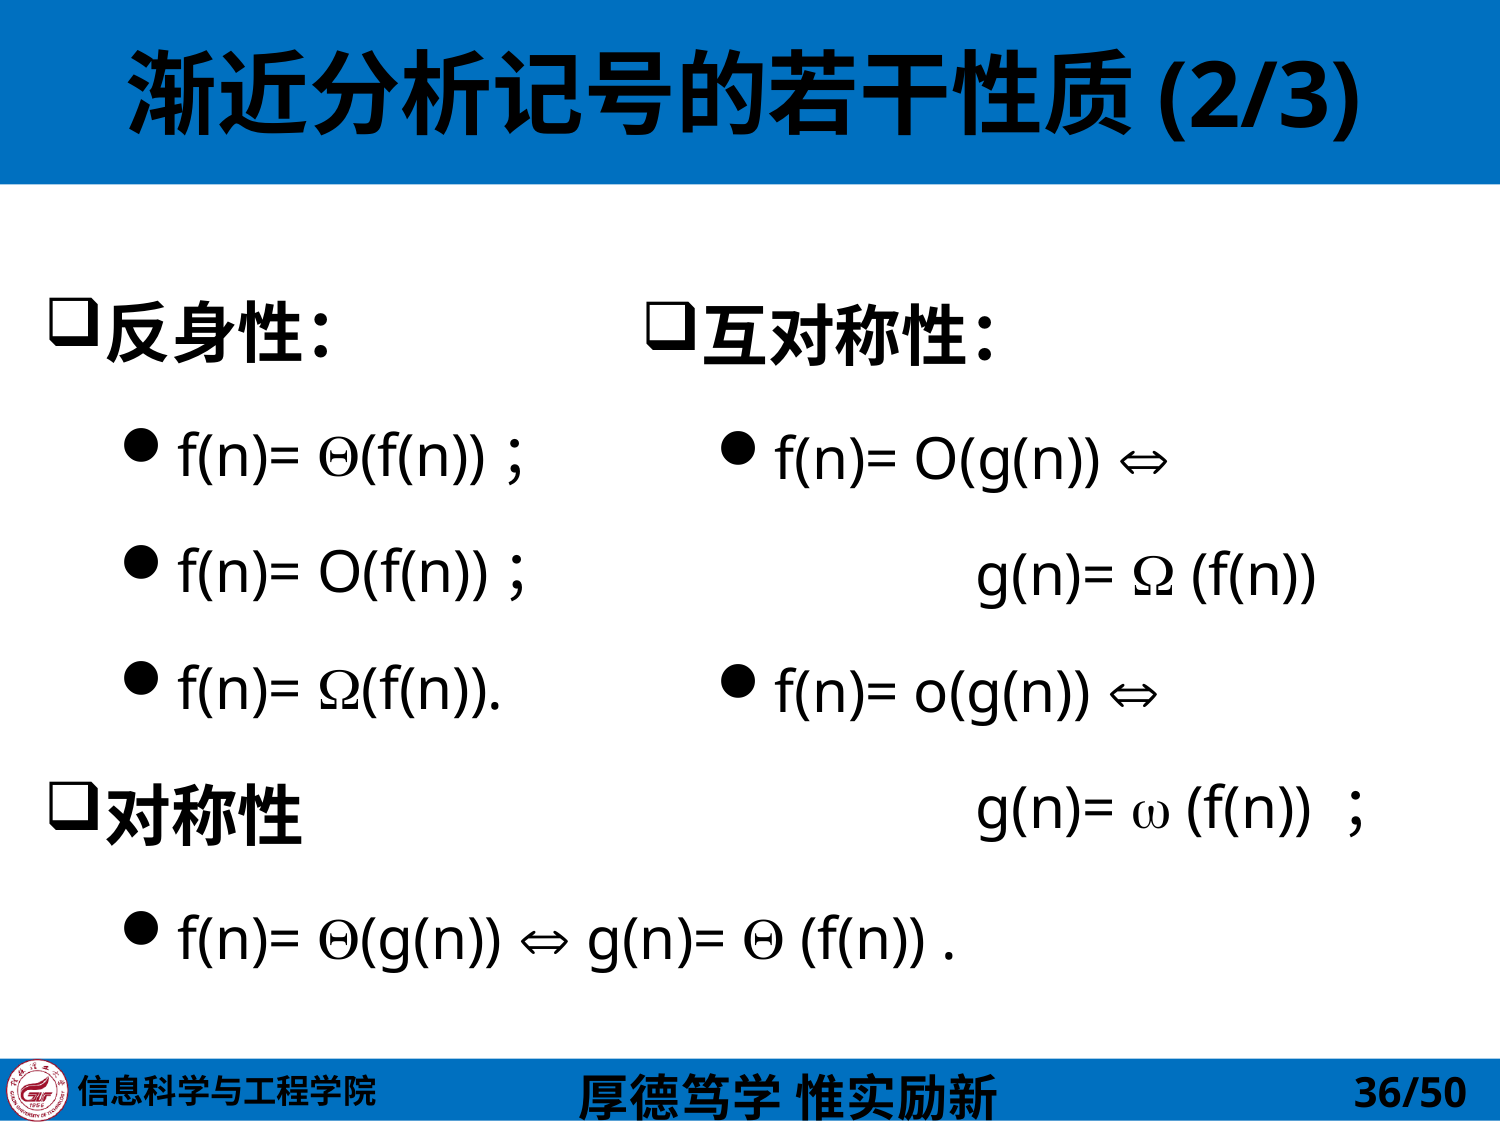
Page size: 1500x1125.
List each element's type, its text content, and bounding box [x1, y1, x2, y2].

text_box 互对称性： f(n)= O(g(n))  g(n)=  (f(n)) f(n)= o(g(n))  g(n)=  (f(n)) ； [626, 246, 1477, 1049]
list 反身性： f(n)= (f(n))； f(n)= O(f(n))； f(n)= (f(n)). 对称性 f(n)= (g(n))  g(n)=  (f(n)) . [29, 243, 987, 1046]
title 渐近分析记号的若干性质(2/3) [5, 8, 1483, 173]
picture [5, 1058, 69, 1122]
slide_number 36/50 [1132, 1058, 1483, 1121]
